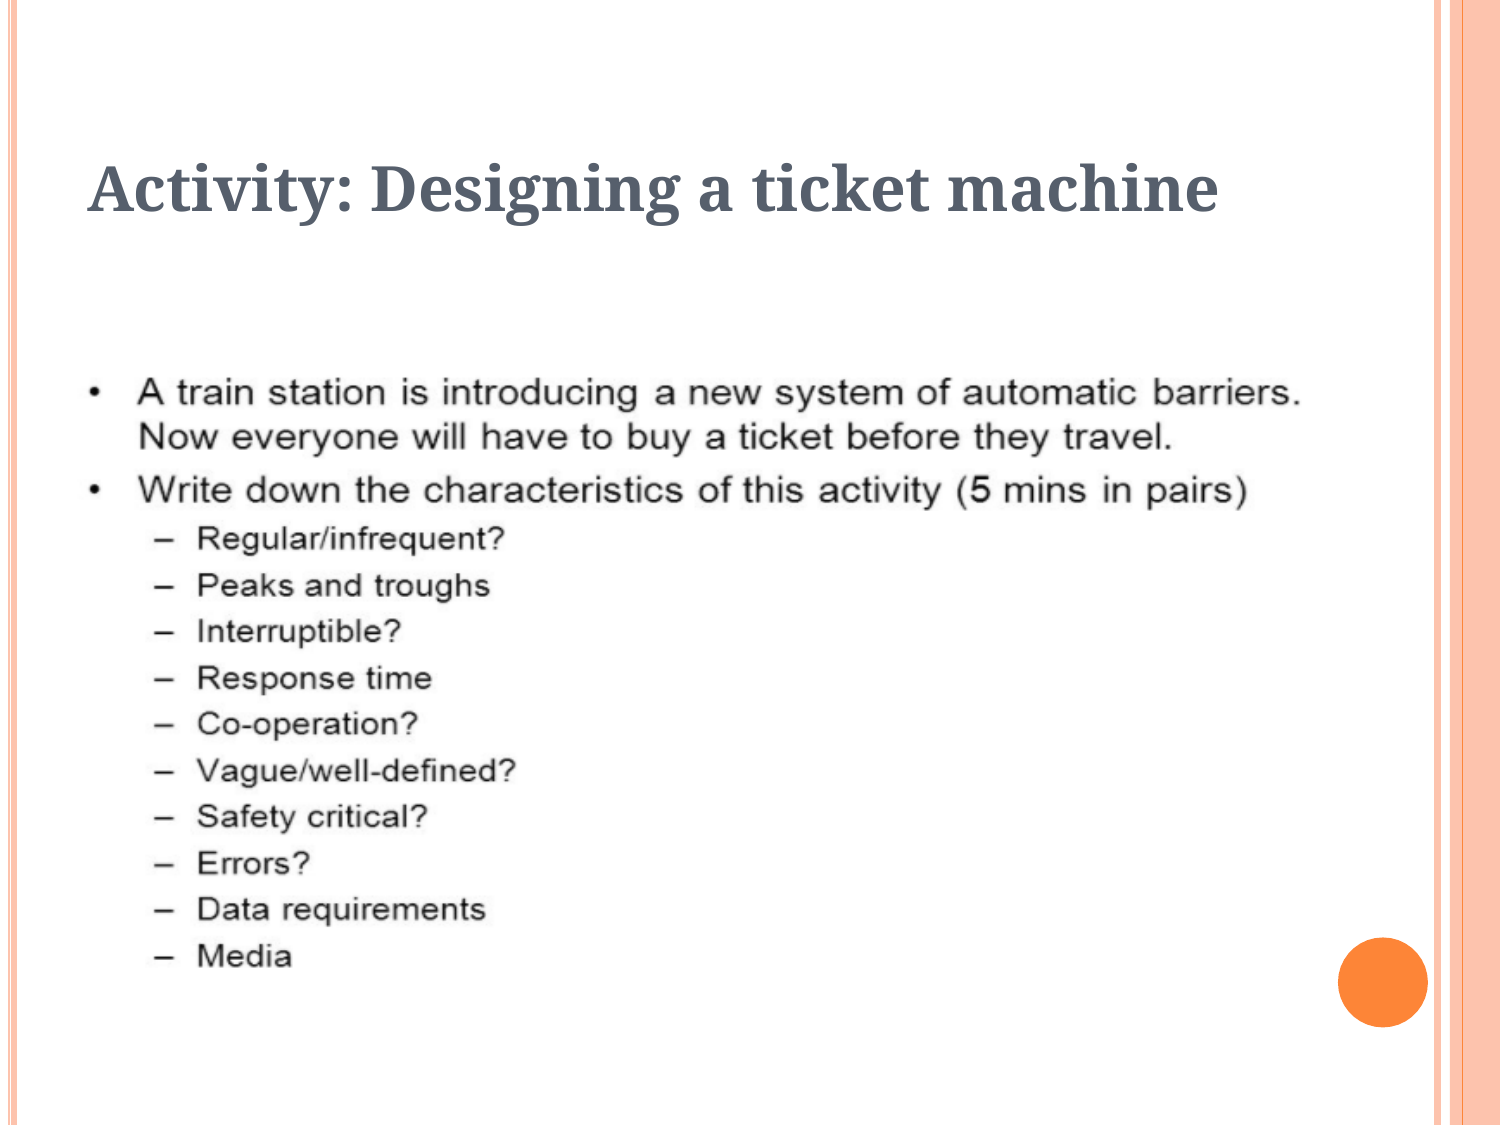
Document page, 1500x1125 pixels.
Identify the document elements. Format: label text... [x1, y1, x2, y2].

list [74, 367, 1317, 985]
title Activity: Designing a ticket machine [87, 148, 1413, 224]
